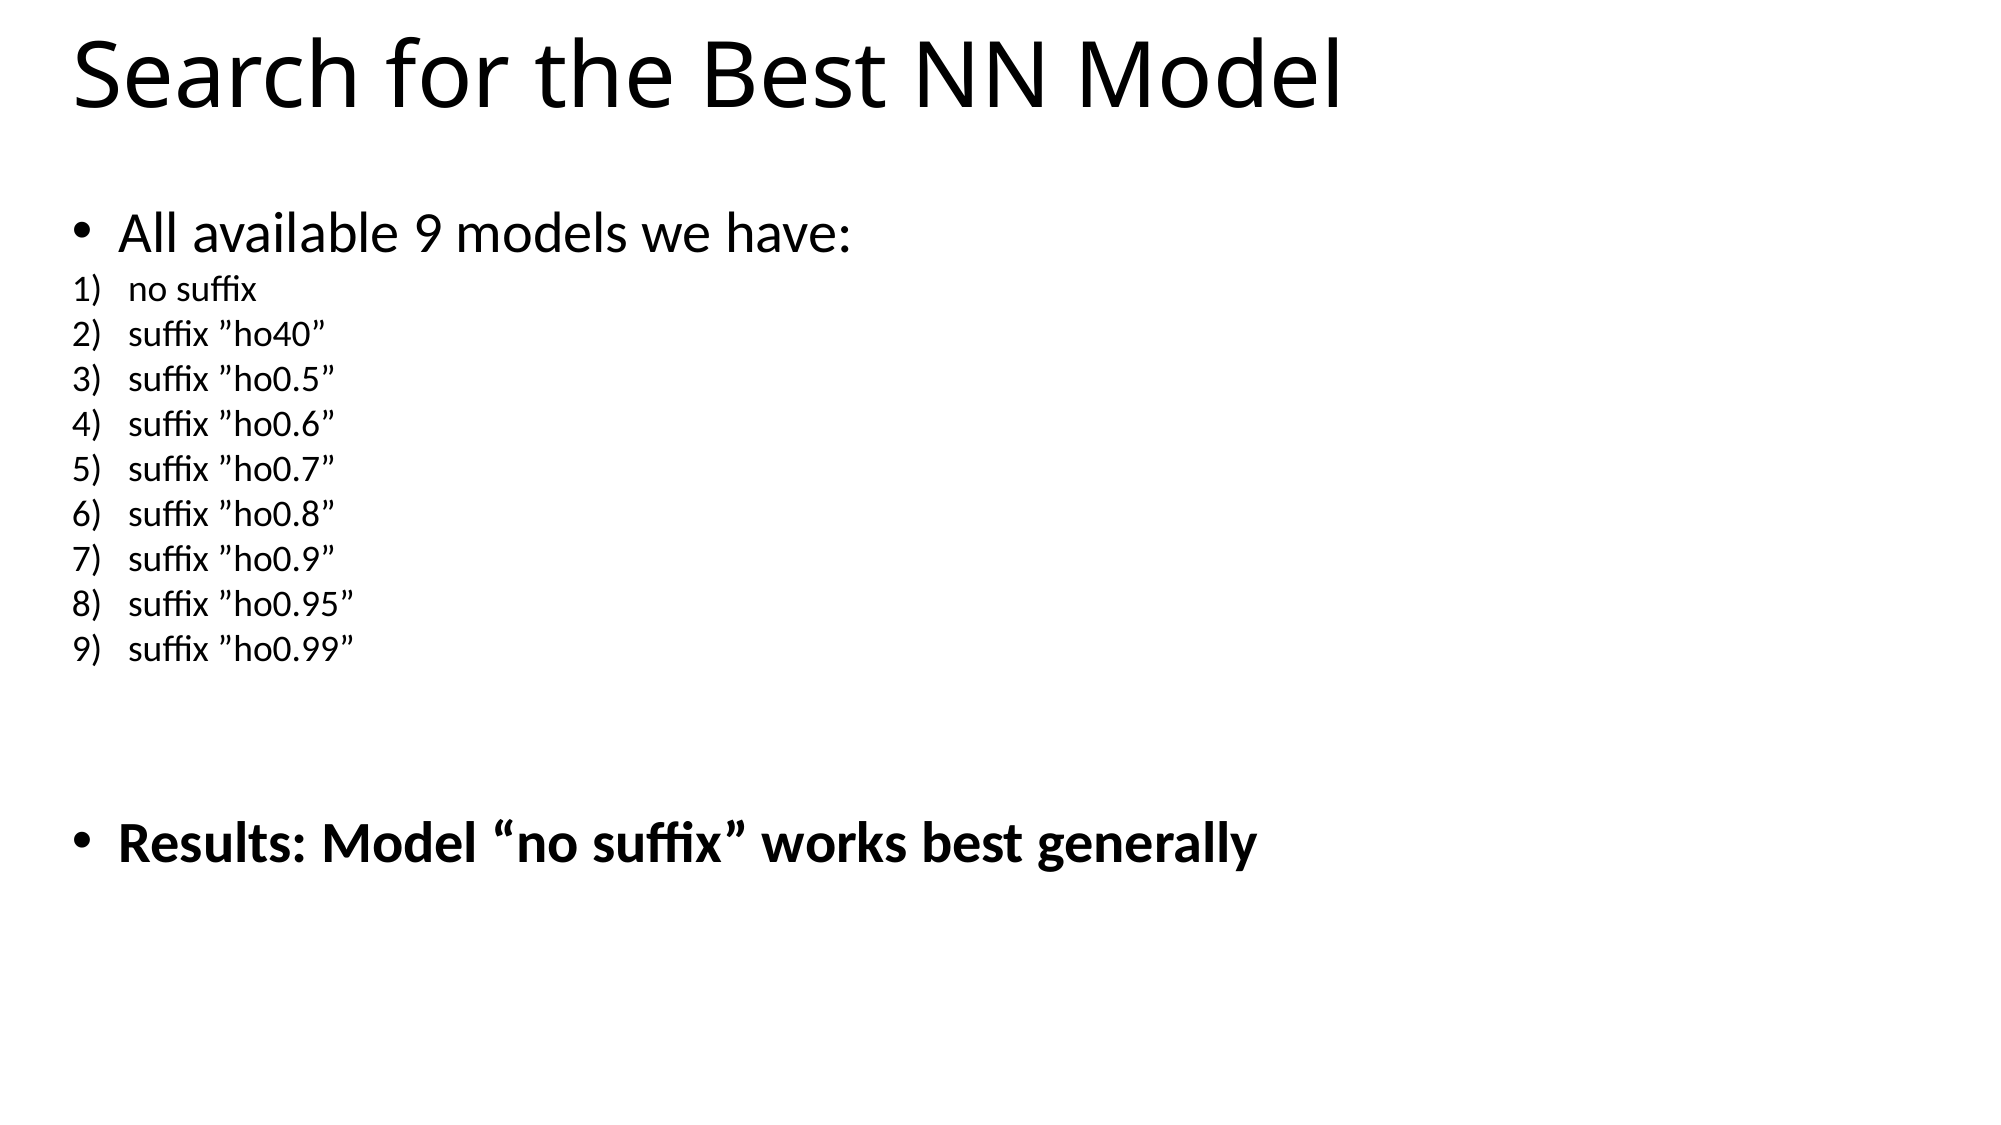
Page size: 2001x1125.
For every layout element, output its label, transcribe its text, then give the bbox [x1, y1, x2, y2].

text_box All available 9 models we have: no suffix suffix ”ho40” suffix ”ho0.5” suffix ”ho0.6” suffix ”ho0.7” suffix ”ho0.8” suffix ”ho0.9” suffix ”ho0.95” suffix ”ho0.99” Results: Model “no suffix” works best generally [57, 187, 2000, 882]
title Search for the Best NN Model [57, 0, 1782, 187]
